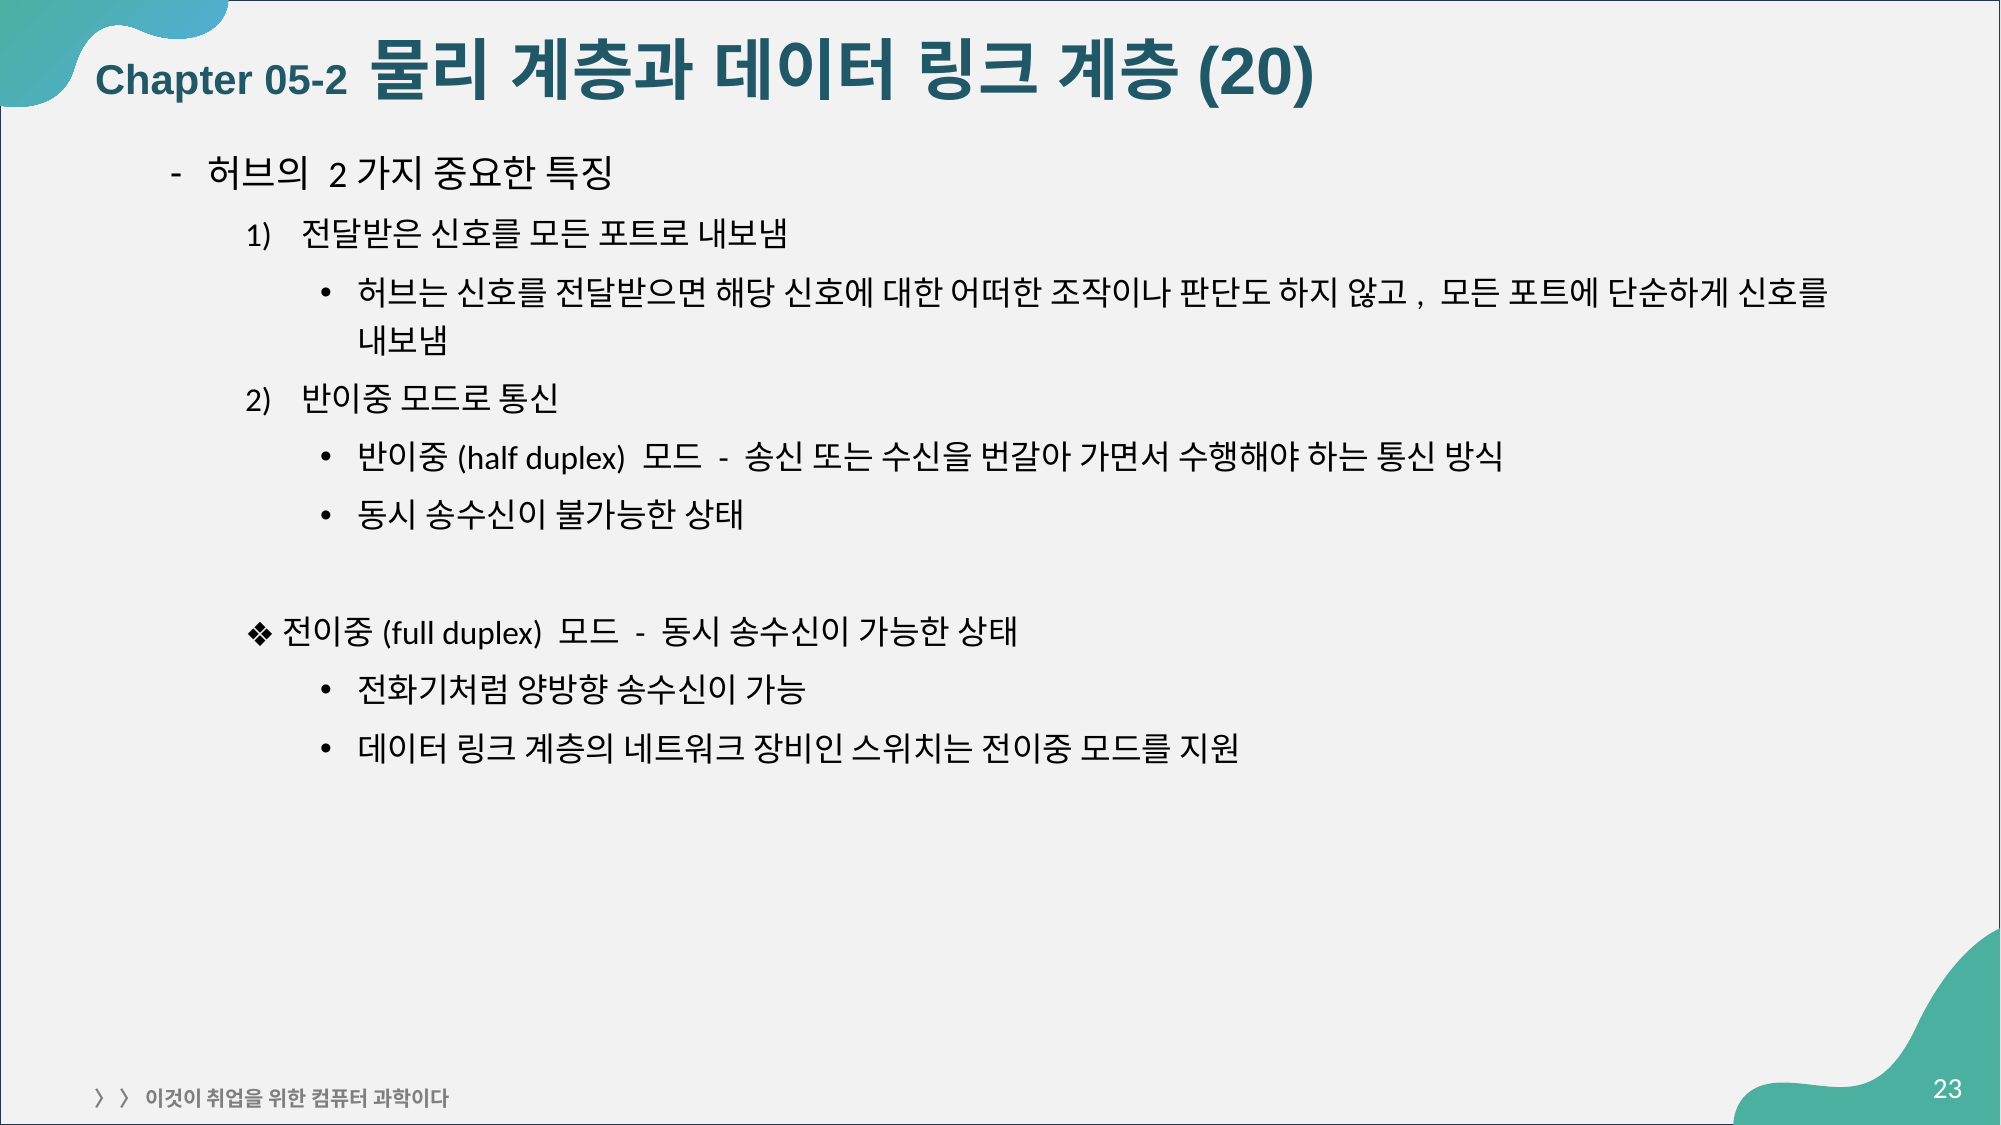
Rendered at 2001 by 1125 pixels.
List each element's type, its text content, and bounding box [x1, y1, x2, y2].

title Chapter 05-2 물리 계층과 데이터 링크 계층(20) [79, 17, 1931, 128]
slide_number ‹#› [1917, 1061, 1984, 1122]
footer 〉 〉 이것이 취업을 위한 컴퓨터 과학이다 [79, 1078, 755, 1114]
list 허브의 2가지 중요한 특징 전달받은 신호를 모든 포트로 내보냄 허브는 신호를 전달받으면 해당 신호에 대한 어떠한 조작이나 판단도 하지 않고, 모든 포트에 단순하게 신호를 내보냄 반이중 모드로 통신 반이중(half duplex) 모드 - 송신 또는 수신을 번갈아 가면서 수행해야 하는 통신 방식 동시 송수신이 불가능한 상태 전이중(full duplex) 모드 - 동시 송수신이 가능한 상태 전화기처럼 양방향 송수신이 가능 데이터 링크 계층의 네트워크 장비인 스위치는 전이중 모드를 지원 [79, 133, 1931, 1035]
